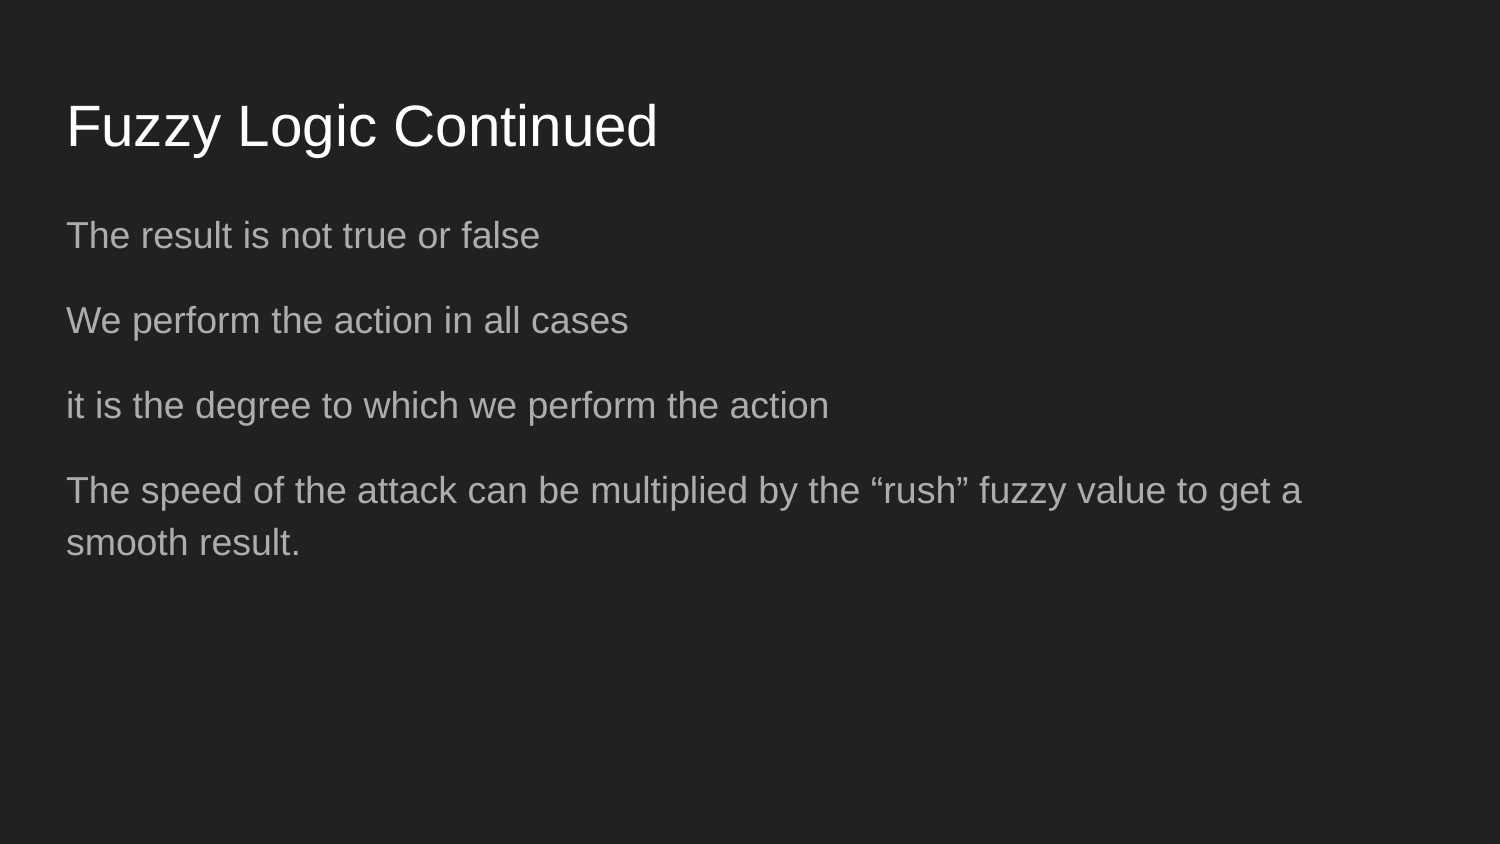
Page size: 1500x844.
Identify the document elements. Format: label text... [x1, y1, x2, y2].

list The result is not true or false We perform the action in all cases it is the degree to which we perform the action The speed of the attack can be multiplied by the “rush” fuzzy value to get a smooth result. [51, 189, 1449, 750]
title Fuzzy Logic Continued [51, 72, 1449, 167]
